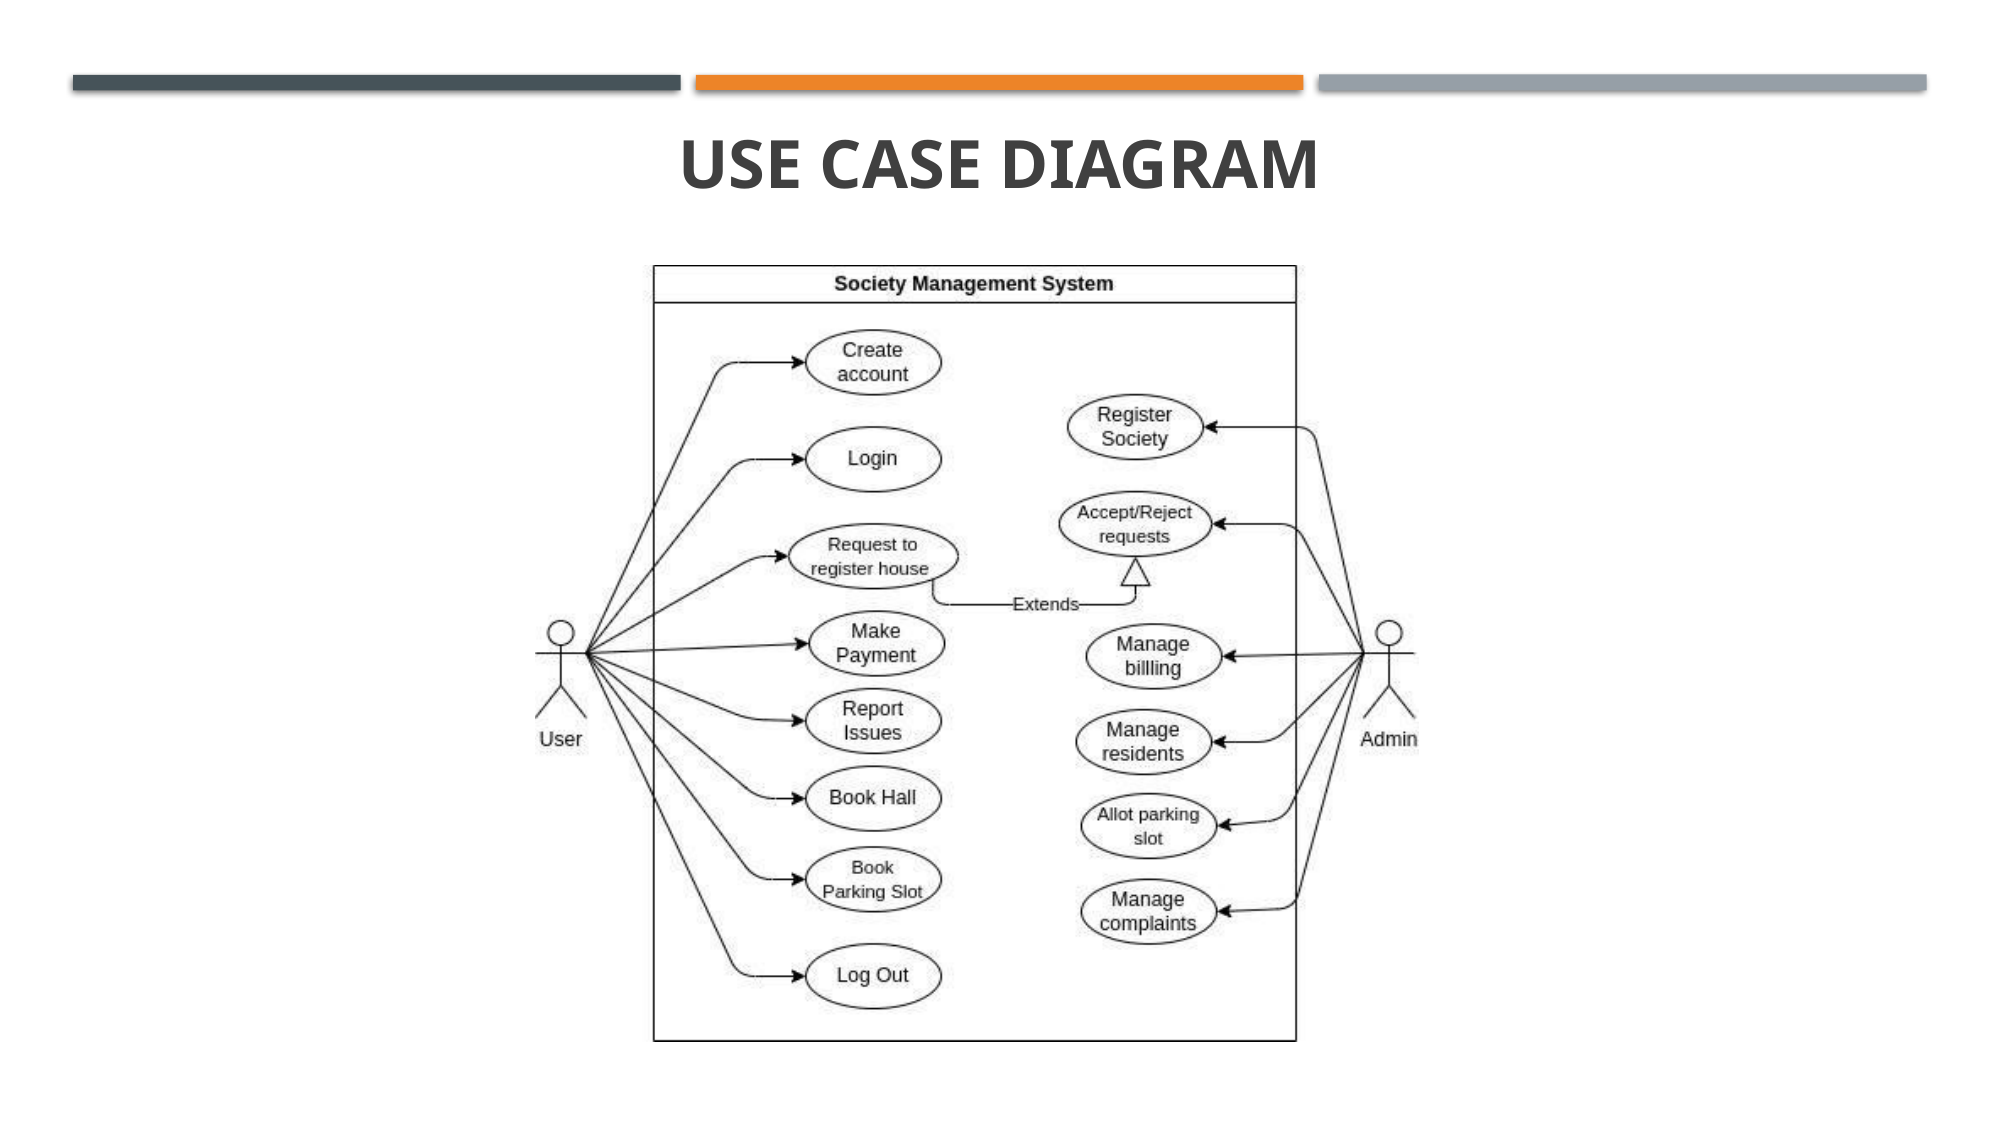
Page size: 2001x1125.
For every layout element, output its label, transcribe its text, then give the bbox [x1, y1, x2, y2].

picture [534, 264, 1420, 1043]
title Use case diagram [95, 108, 1905, 210]
